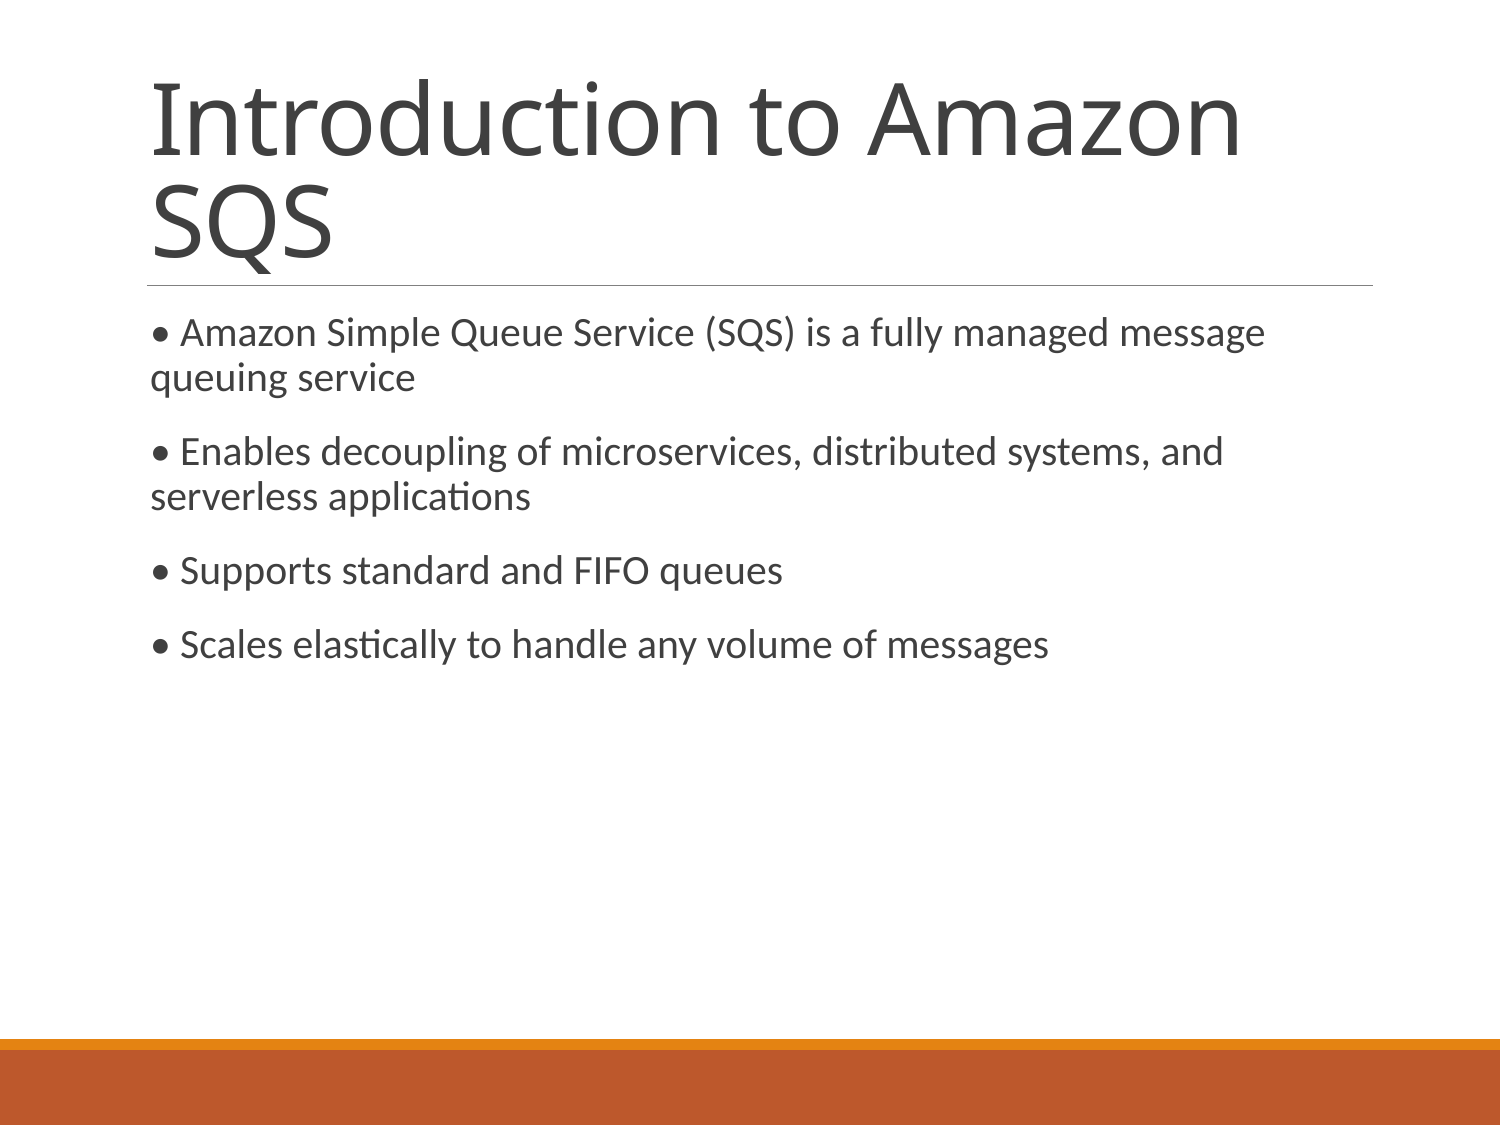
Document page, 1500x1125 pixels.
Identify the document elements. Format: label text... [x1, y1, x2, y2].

list • Amazon Simple Queue Service (SQS) is a fully managed message queuing service • Enables decoupling of microservices, distributed systems, and serverless applications • Supports standard and FIFO queues • Scales elastically to handle any volume of messages [135, 302, 1373, 963]
title Introduction to Amazon SQS [135, 47, 1373, 285]
